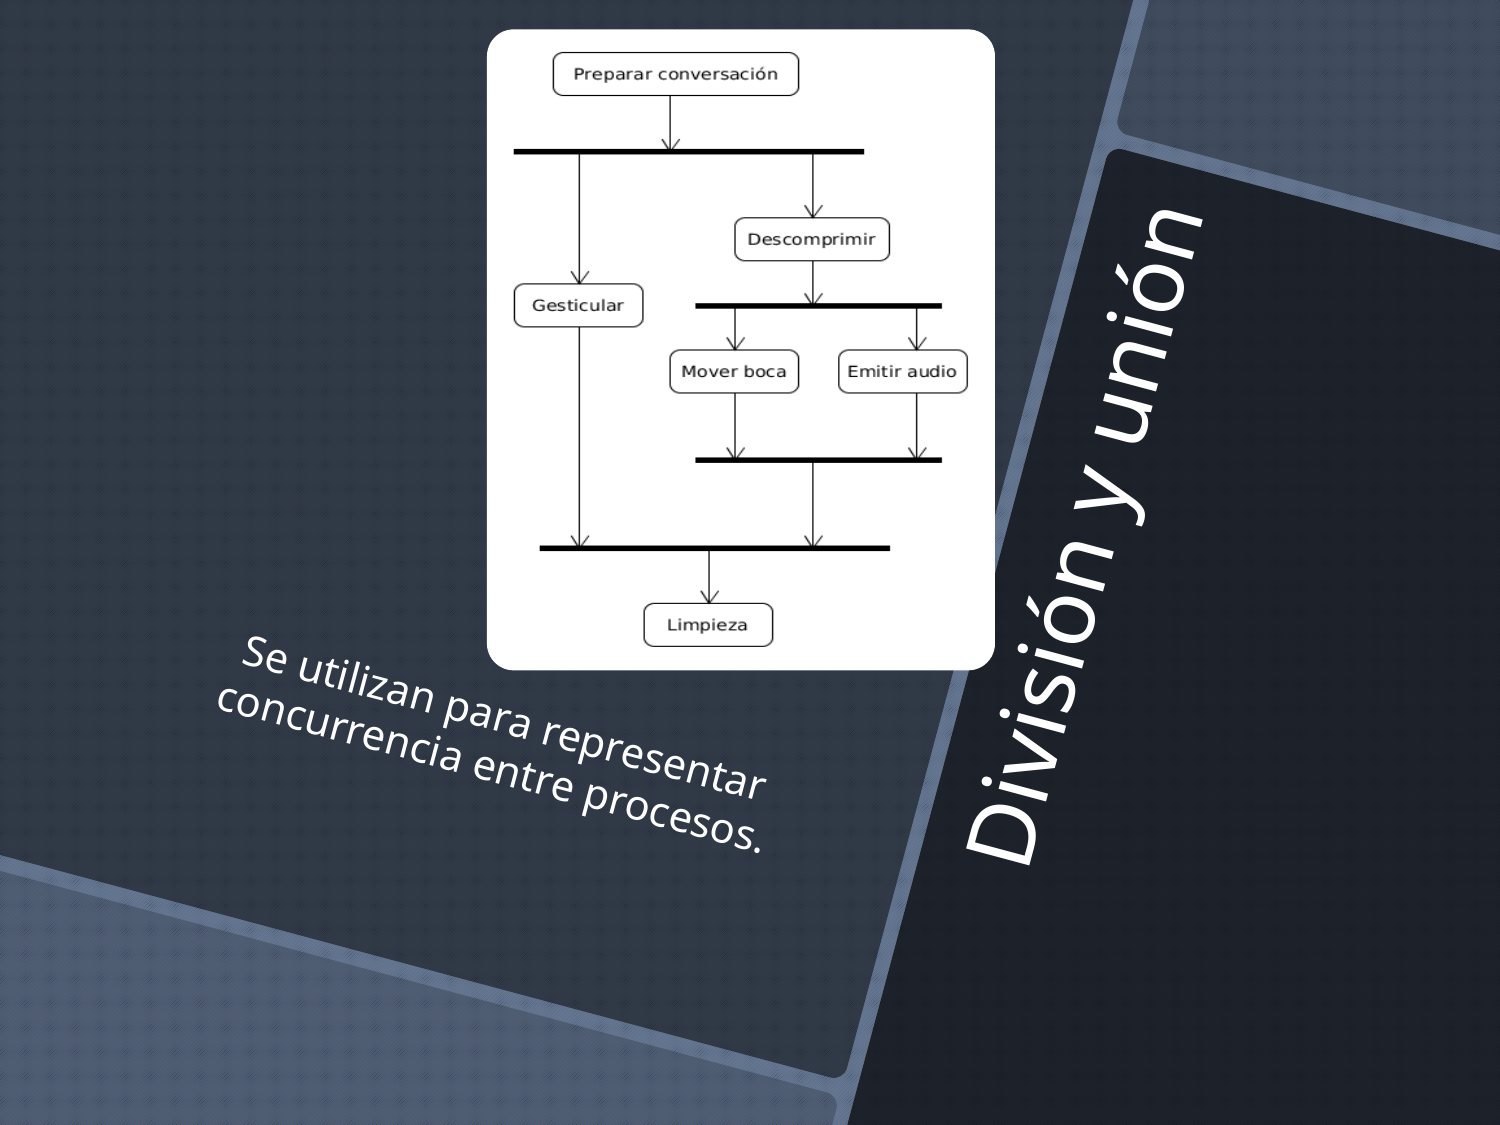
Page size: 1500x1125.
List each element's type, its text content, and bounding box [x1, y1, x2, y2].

list Se utilizan para representar concurrencia entre procesos. [121, 594, 856, 969]
title División y unión [898, 172, 1430, 1056]
picture [488, 30, 994, 670]
